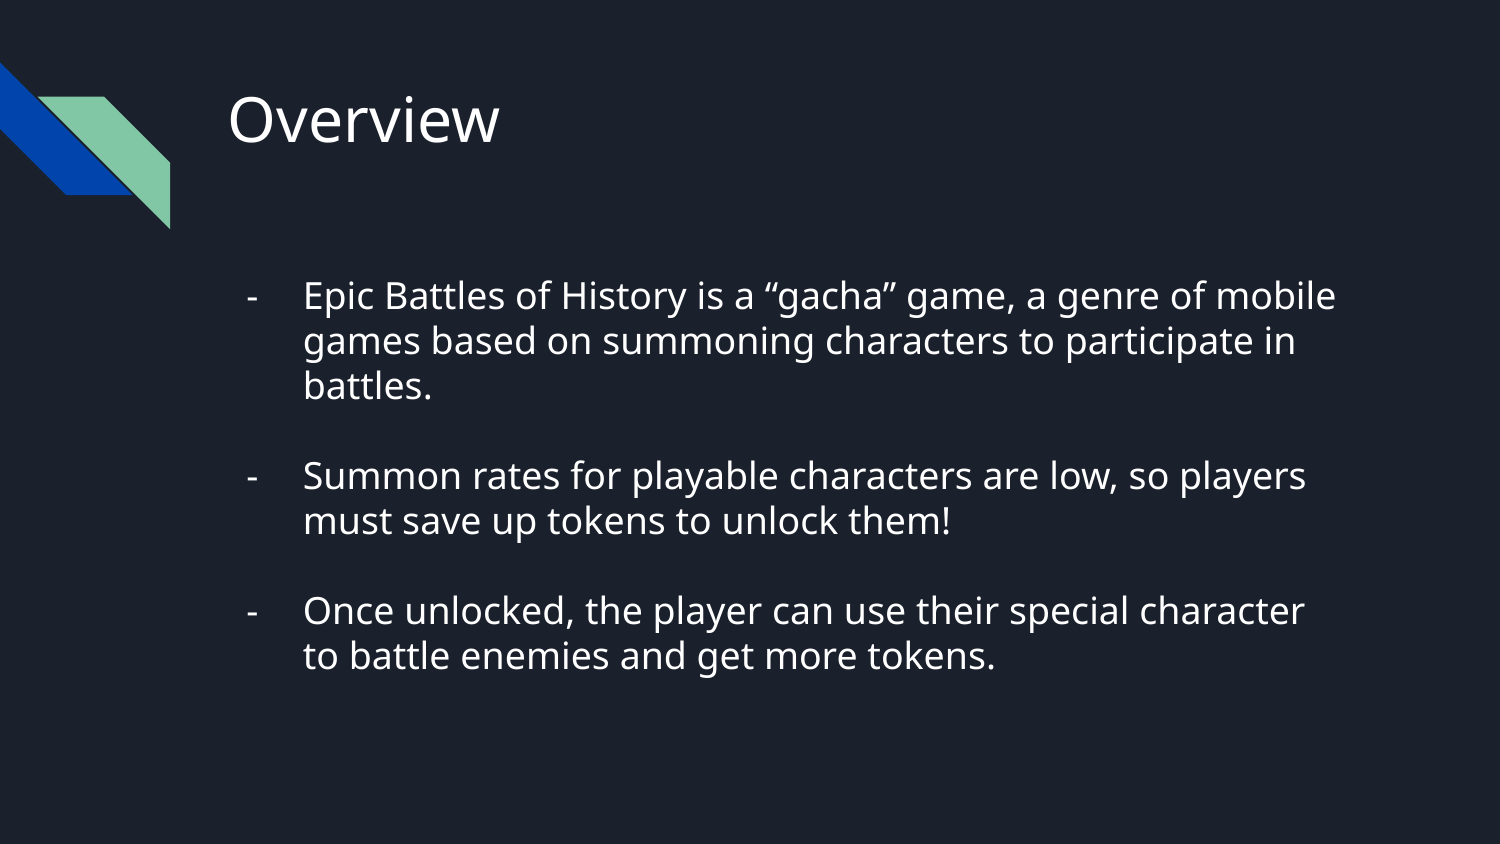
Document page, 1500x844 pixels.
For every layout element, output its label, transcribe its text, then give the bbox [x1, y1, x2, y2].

list Epic Battles of History is a “gacha” game, a genre of mobile games based on summoning characters to participate in battles. Summon rates for playable characters are low, so players must save up tokens to unlock them! Once unlocked, the player can use their special character to battle enemies and get more tokens. [212, 257, 1368, 735]
title Overview [212, 64, 1368, 215]
